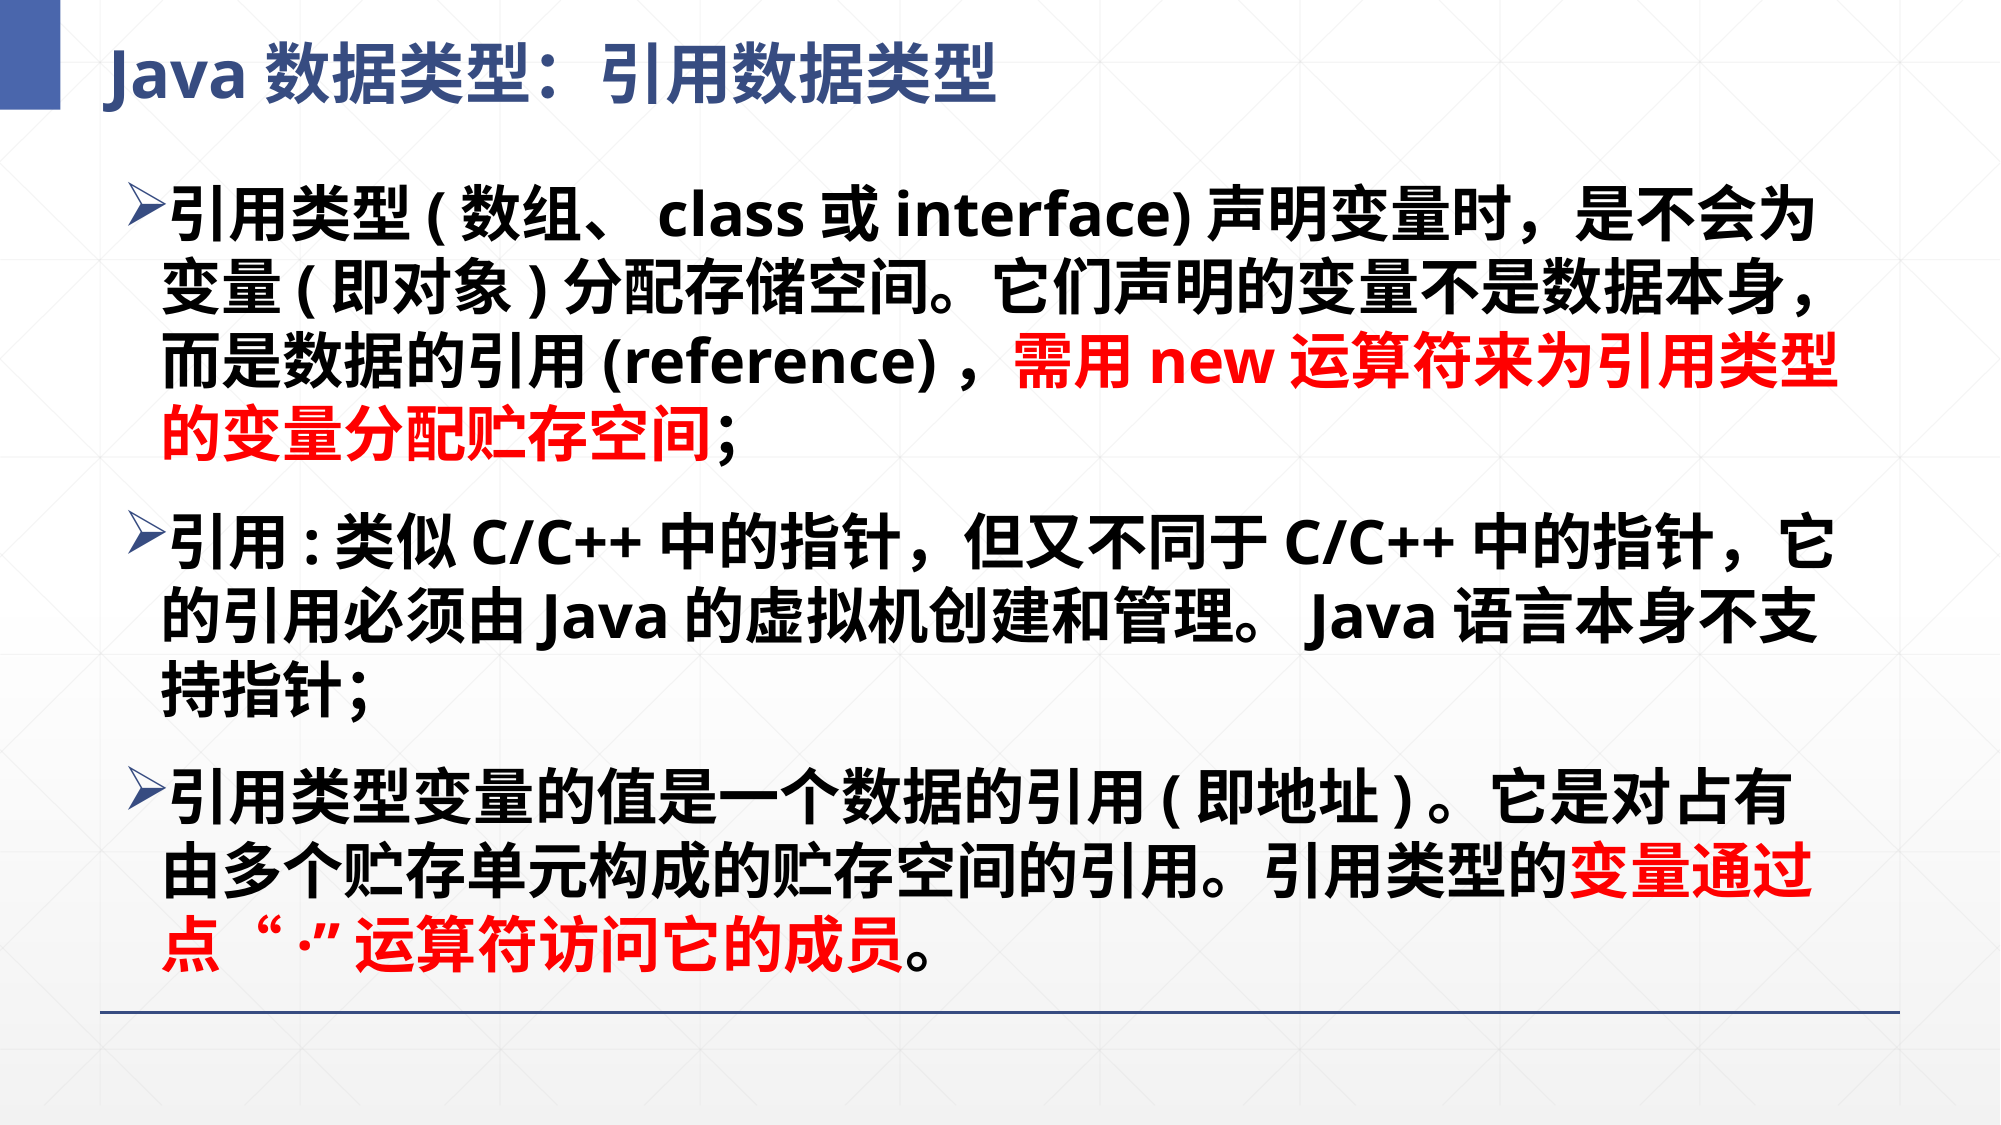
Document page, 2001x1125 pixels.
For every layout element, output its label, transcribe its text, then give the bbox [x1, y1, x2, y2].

list 引用类型(数组、class或interface)声明变量时，是不会为变量(即对象)分配存储空间。它们声明的变量不是数据本身，而是数据的引用(reference)，需用new运算符来为引用类型的变量分配贮存空间； 引用:类似C/C++中的指针，但又不同于C/C++中的指针，它的引用必须由Java的虚拟机创建和管理。Java语言本身不支持指针； 引用类型变量的值是一个数据的引用(即地址)。它是对占有由多个贮存单元构成的贮存空间的引用。引用类型的变量通过点“·”运算符访问它的成员。 [108, 167, 1870, 996]
title Java数据类型：引用数据类型 [93, 0, 1098, 110]
